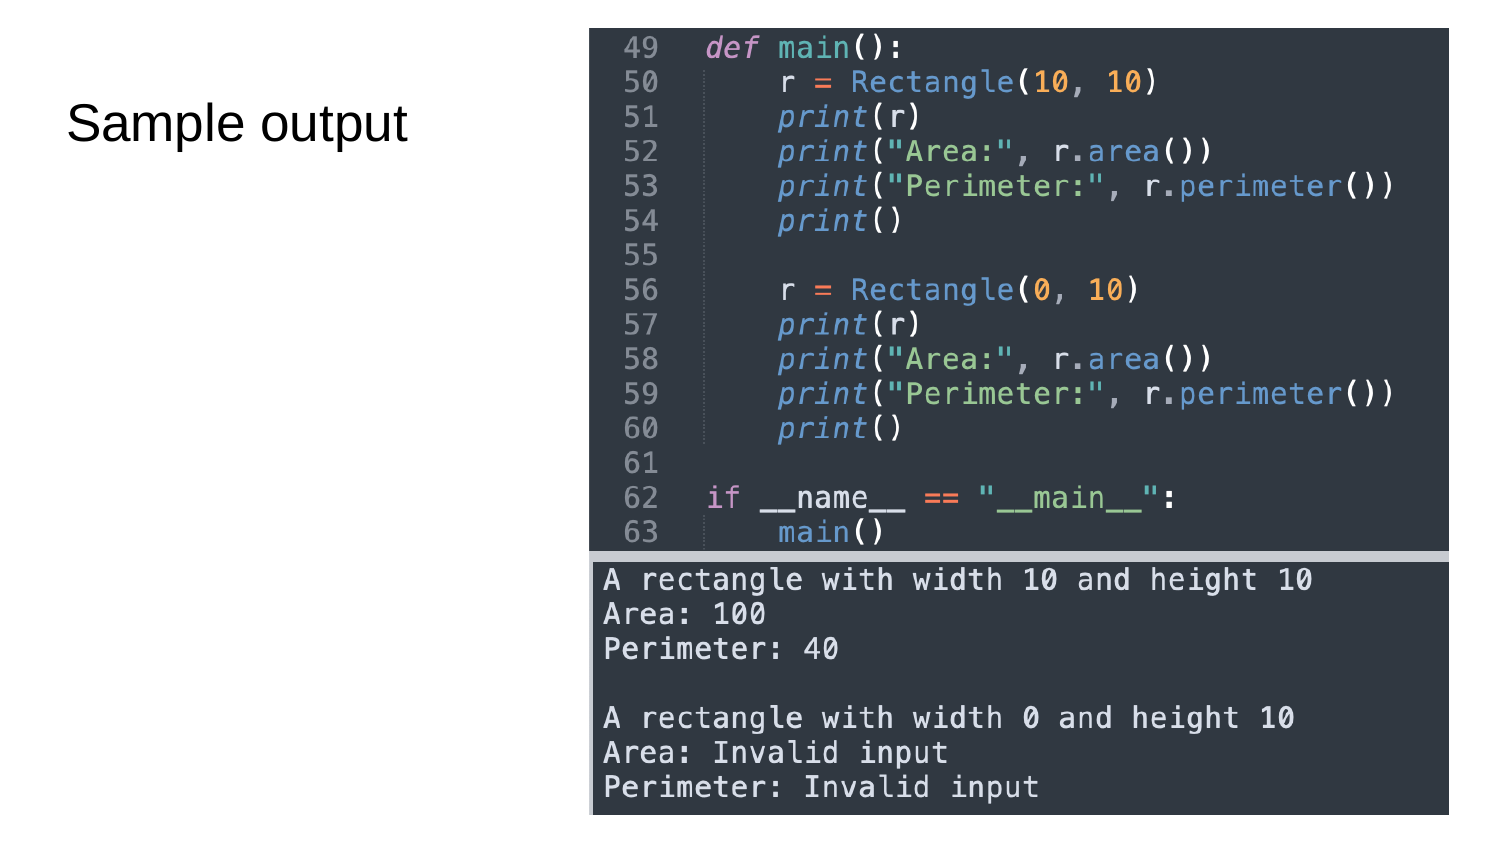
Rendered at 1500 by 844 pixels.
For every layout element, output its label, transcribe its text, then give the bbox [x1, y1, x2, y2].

title Sample output [51, 72, 584, 167]
picture [589, 28, 1450, 816]
